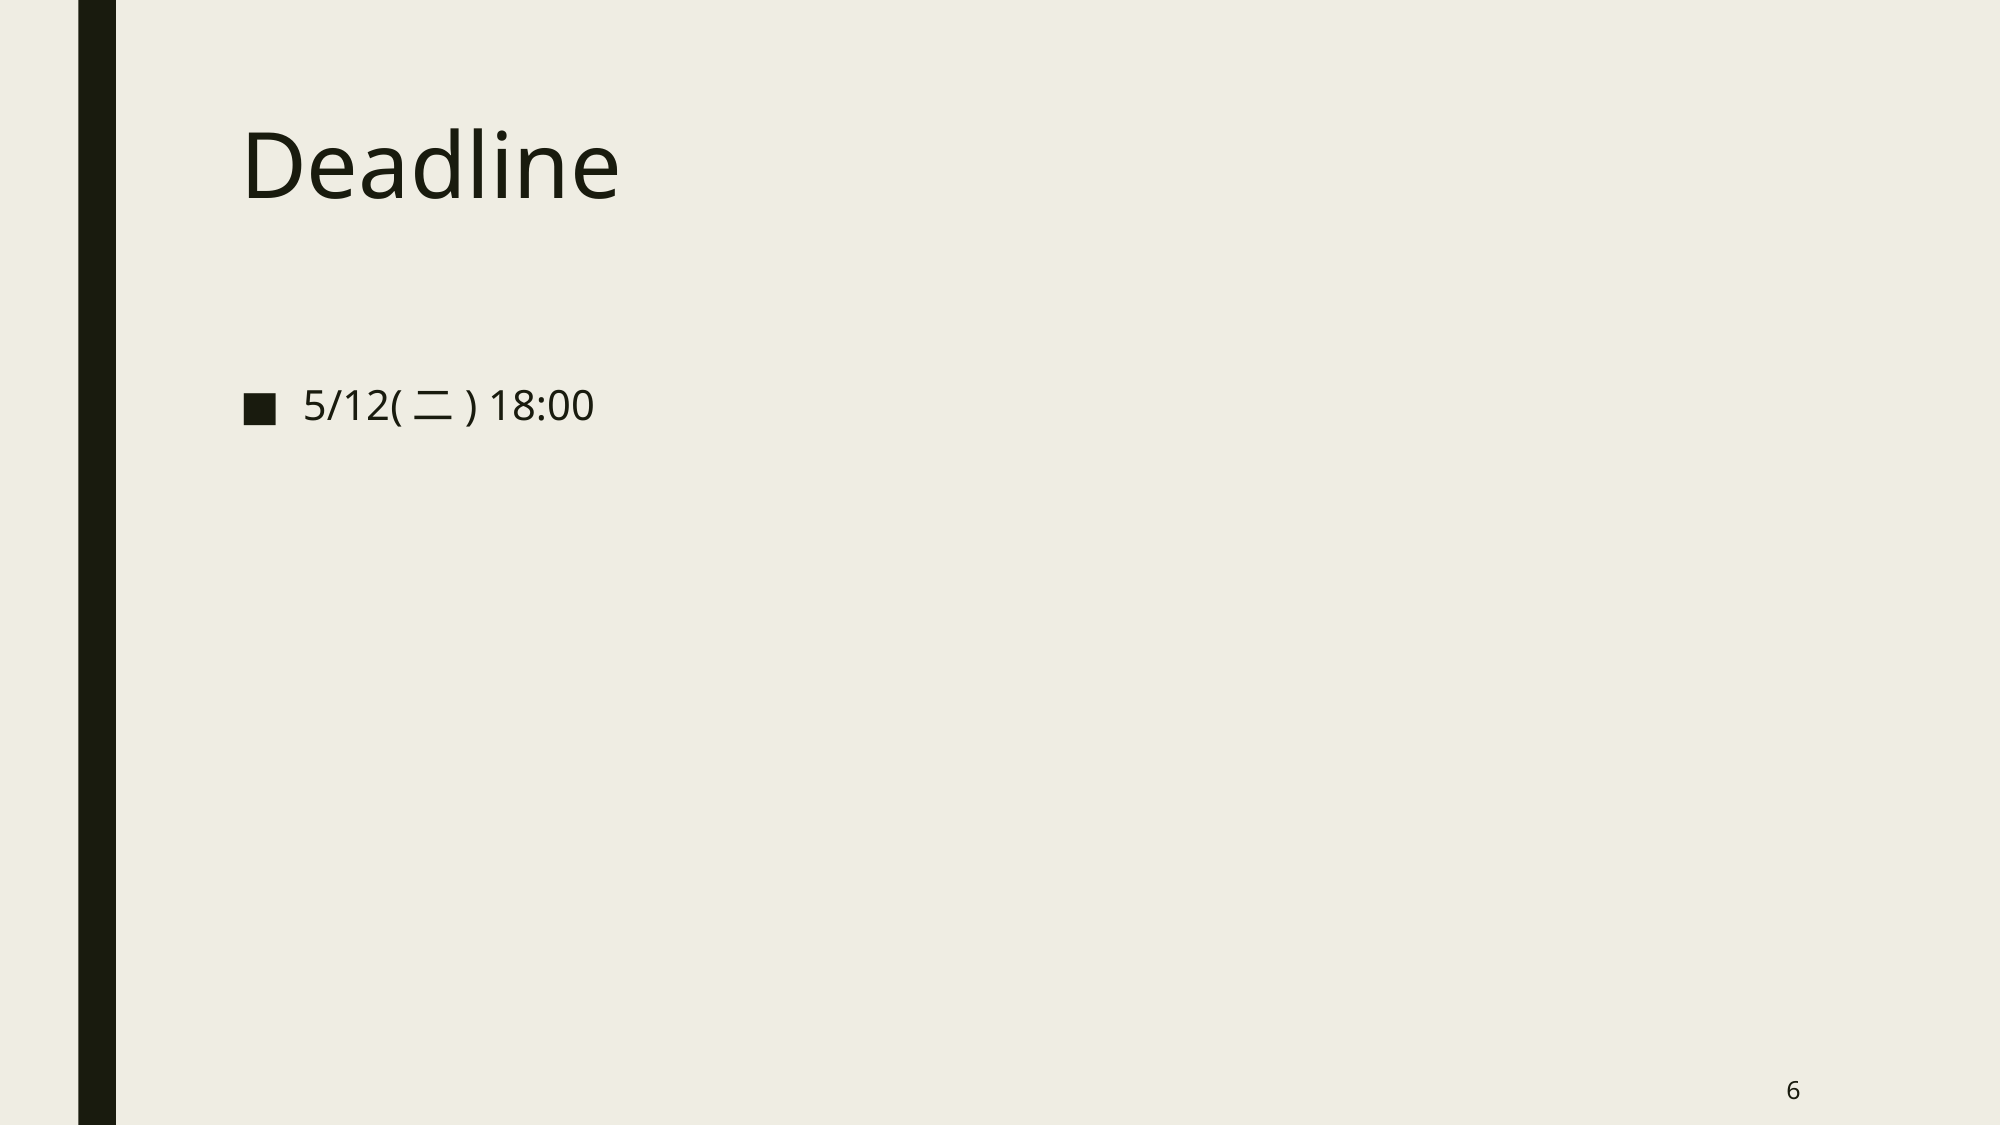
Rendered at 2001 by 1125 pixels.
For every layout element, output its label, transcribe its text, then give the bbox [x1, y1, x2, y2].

slide_number 6 [1553, 1058, 1816, 1125]
title Deadline [225, 112, 1800, 357]
list 5/12(二) 18:00 [225, 375, 1800, 963]
